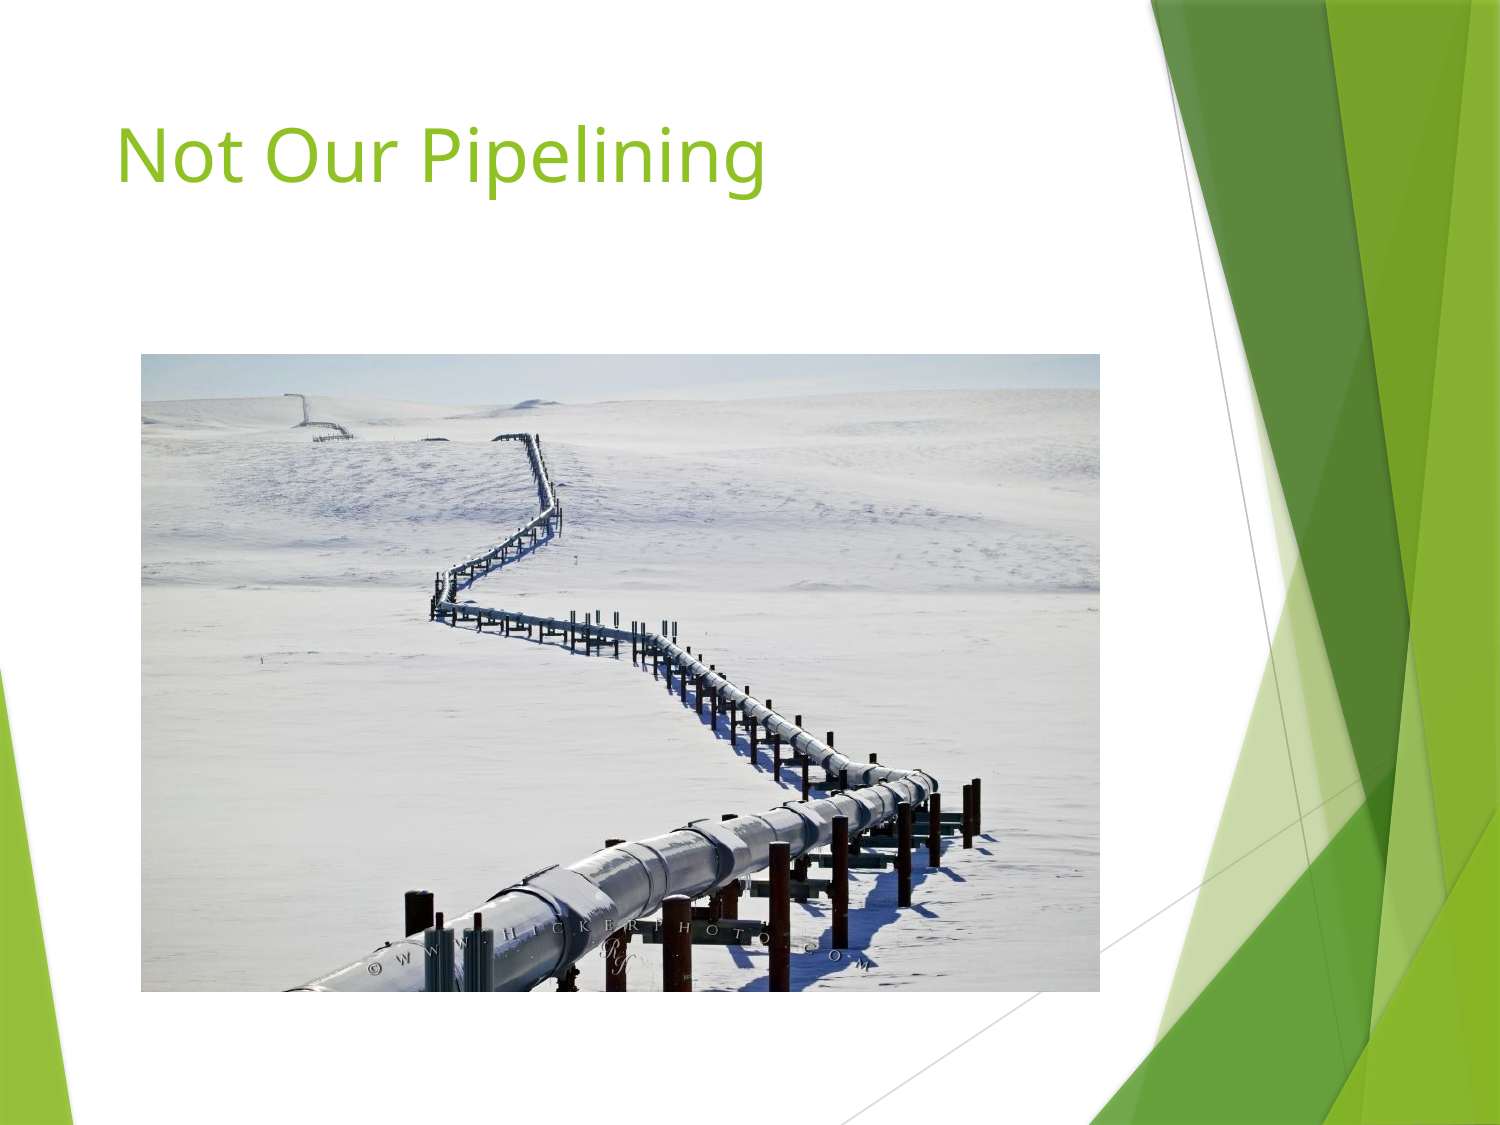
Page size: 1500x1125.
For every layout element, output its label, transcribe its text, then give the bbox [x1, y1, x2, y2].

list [141, 353, 1100, 992]
title Not Our Pipelining [99, 99, 1142, 317]
